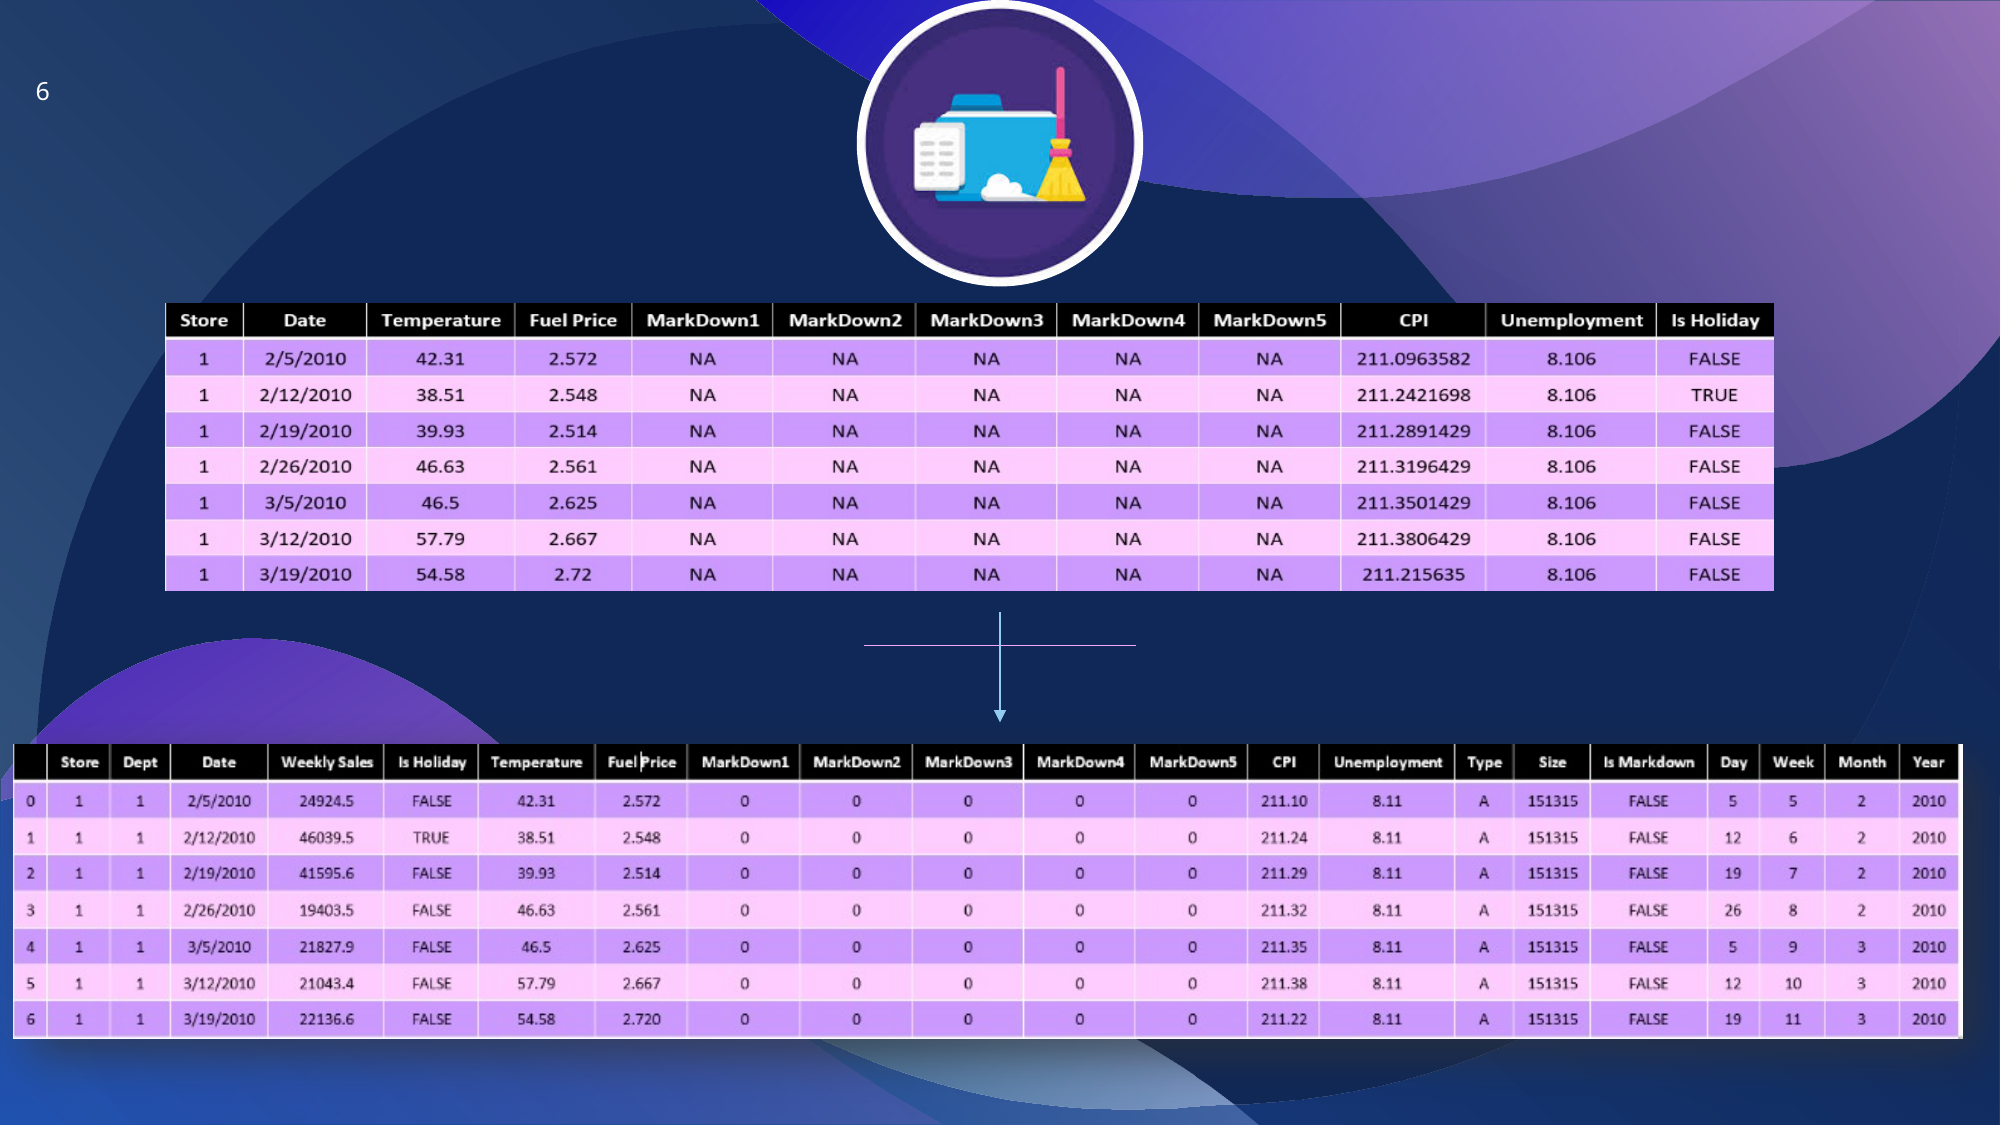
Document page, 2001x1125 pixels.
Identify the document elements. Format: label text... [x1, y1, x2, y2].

picture [165, 303, 1774, 591]
picture [856, 0, 1144, 287]
picture [13, 744, 1963, 1039]
slide_number 6 [0, 67, 86, 119]
